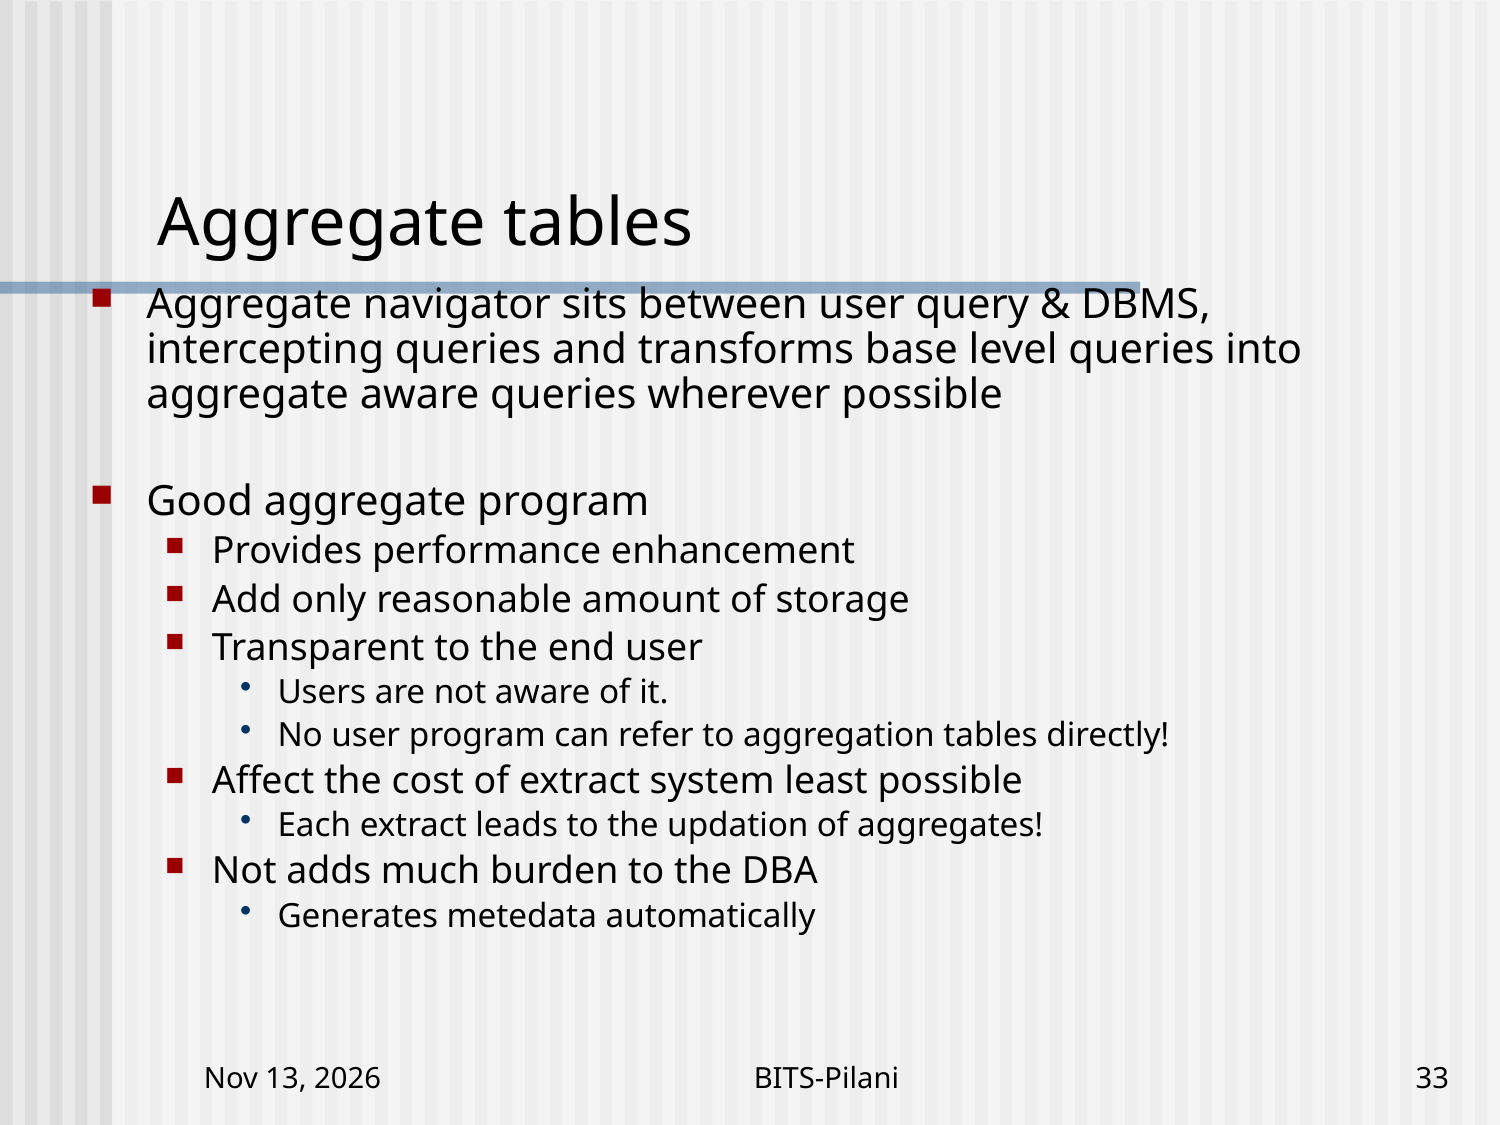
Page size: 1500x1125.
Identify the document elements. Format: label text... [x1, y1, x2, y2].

slide_number 33 [1151, 1031, 1465, 1107]
list Aggregate navigator sits between user query & DBMS, intercepting queries and transforms base level queries into aggregate aware queries wherever possible Good aggregate program Provides performance enhancement Add only reasonable amount of storage Transparent to the end user Users are not aware of it. No user program can refer to aggregation tables directly! Affect the cost of extract system least possible Each extract leads to the updation of aggregates! Not adds much burden to the DBA Generates metedata automatically [74, 274, 1426, 1001]
footer BITS-Pilani [588, 1031, 1065, 1107]
title Aggregate tables [142, 31, 1483, 267]
slide_number 5-Nov-17 [188, 1031, 502, 1107]
